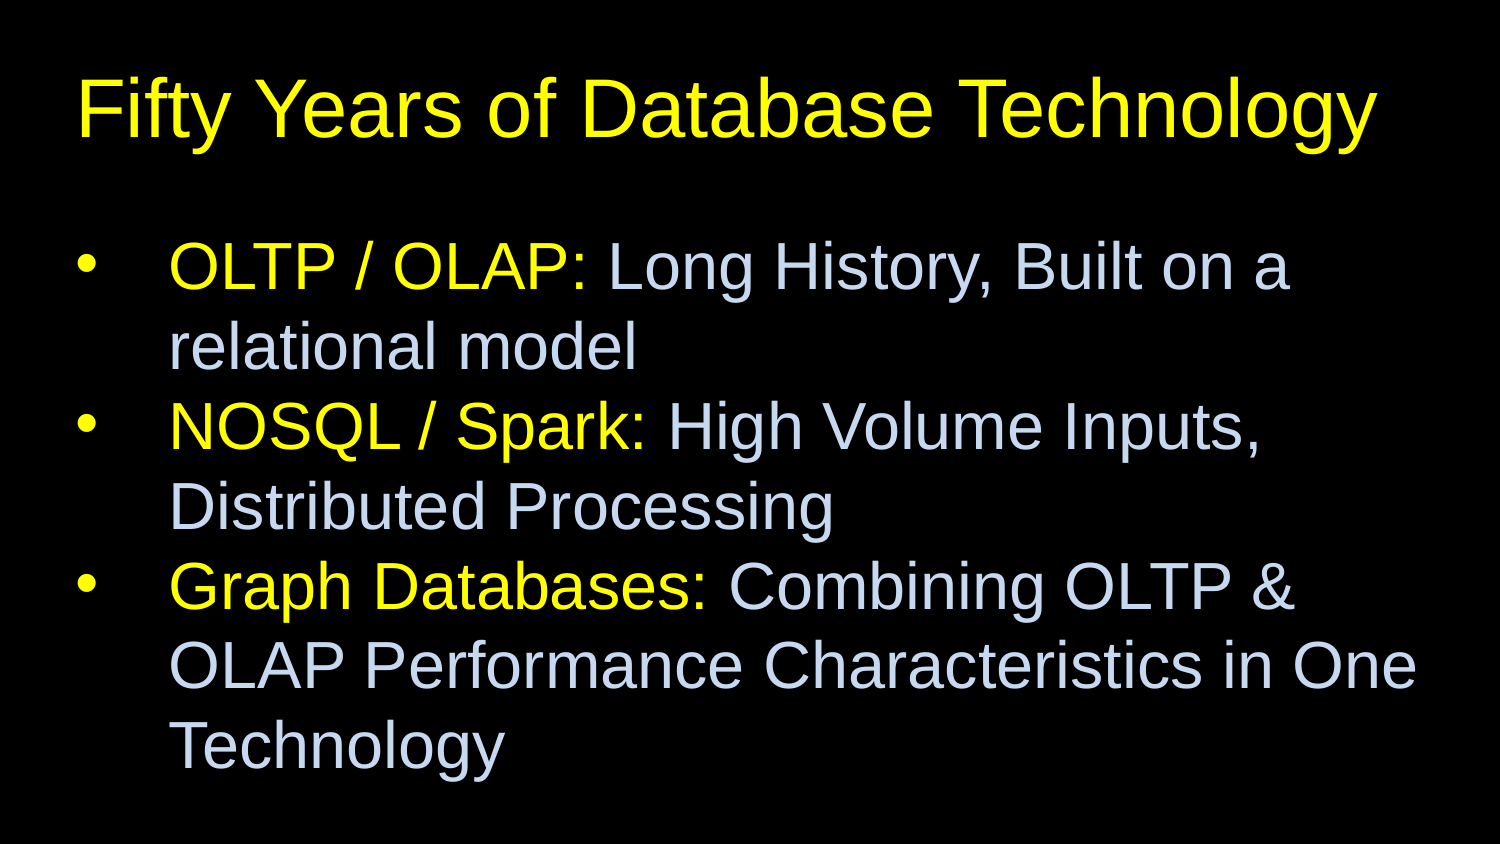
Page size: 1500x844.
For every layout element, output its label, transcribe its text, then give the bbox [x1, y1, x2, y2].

subtitle OLTP / OLAP: Long History, Built on a relational model NOSQL / Spark: High Volume Inputs, Distributed Processing Graph Databases: Combining OLTP & OLAP Performance Characteristics in One Technology [75, 196, 1425, 808]
title Fifty Years of Database Technology [75, 33, 1425, 175]
